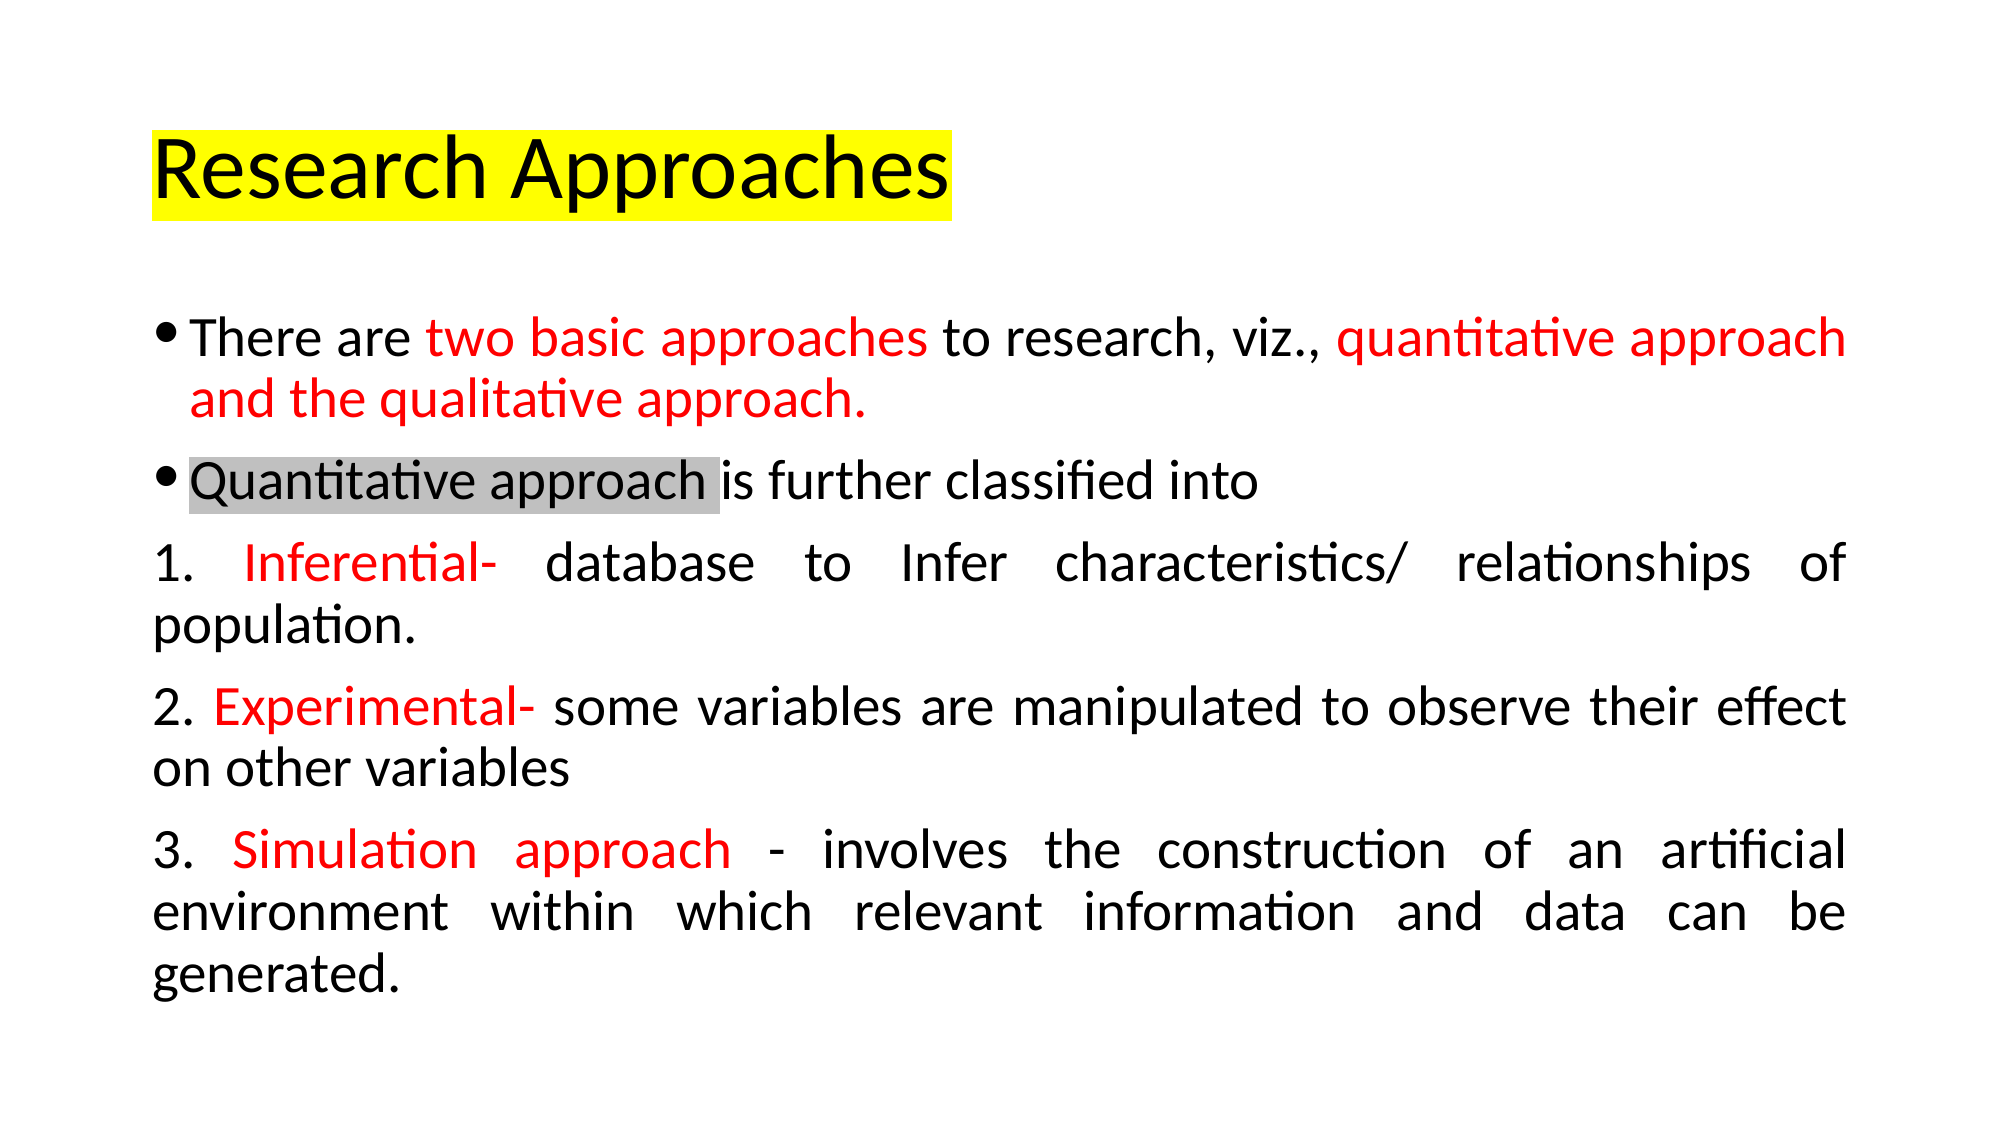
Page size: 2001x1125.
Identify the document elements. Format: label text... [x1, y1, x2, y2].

list There are two basic approaches to research, viz., quantitative approach and the qualitative approach. Quantitative approach is further classified into 1. Inferential- database to Infer characteristics/ relationships of population. 2. Experimental- some variables are manipulated to observe their effect on other variables 3. Simulation approach - involves the construction of an artificial environment within which relevant information and data can be generated. [137, 299, 1863, 1014]
title Research Approaches [137, 59, 1863, 278]
